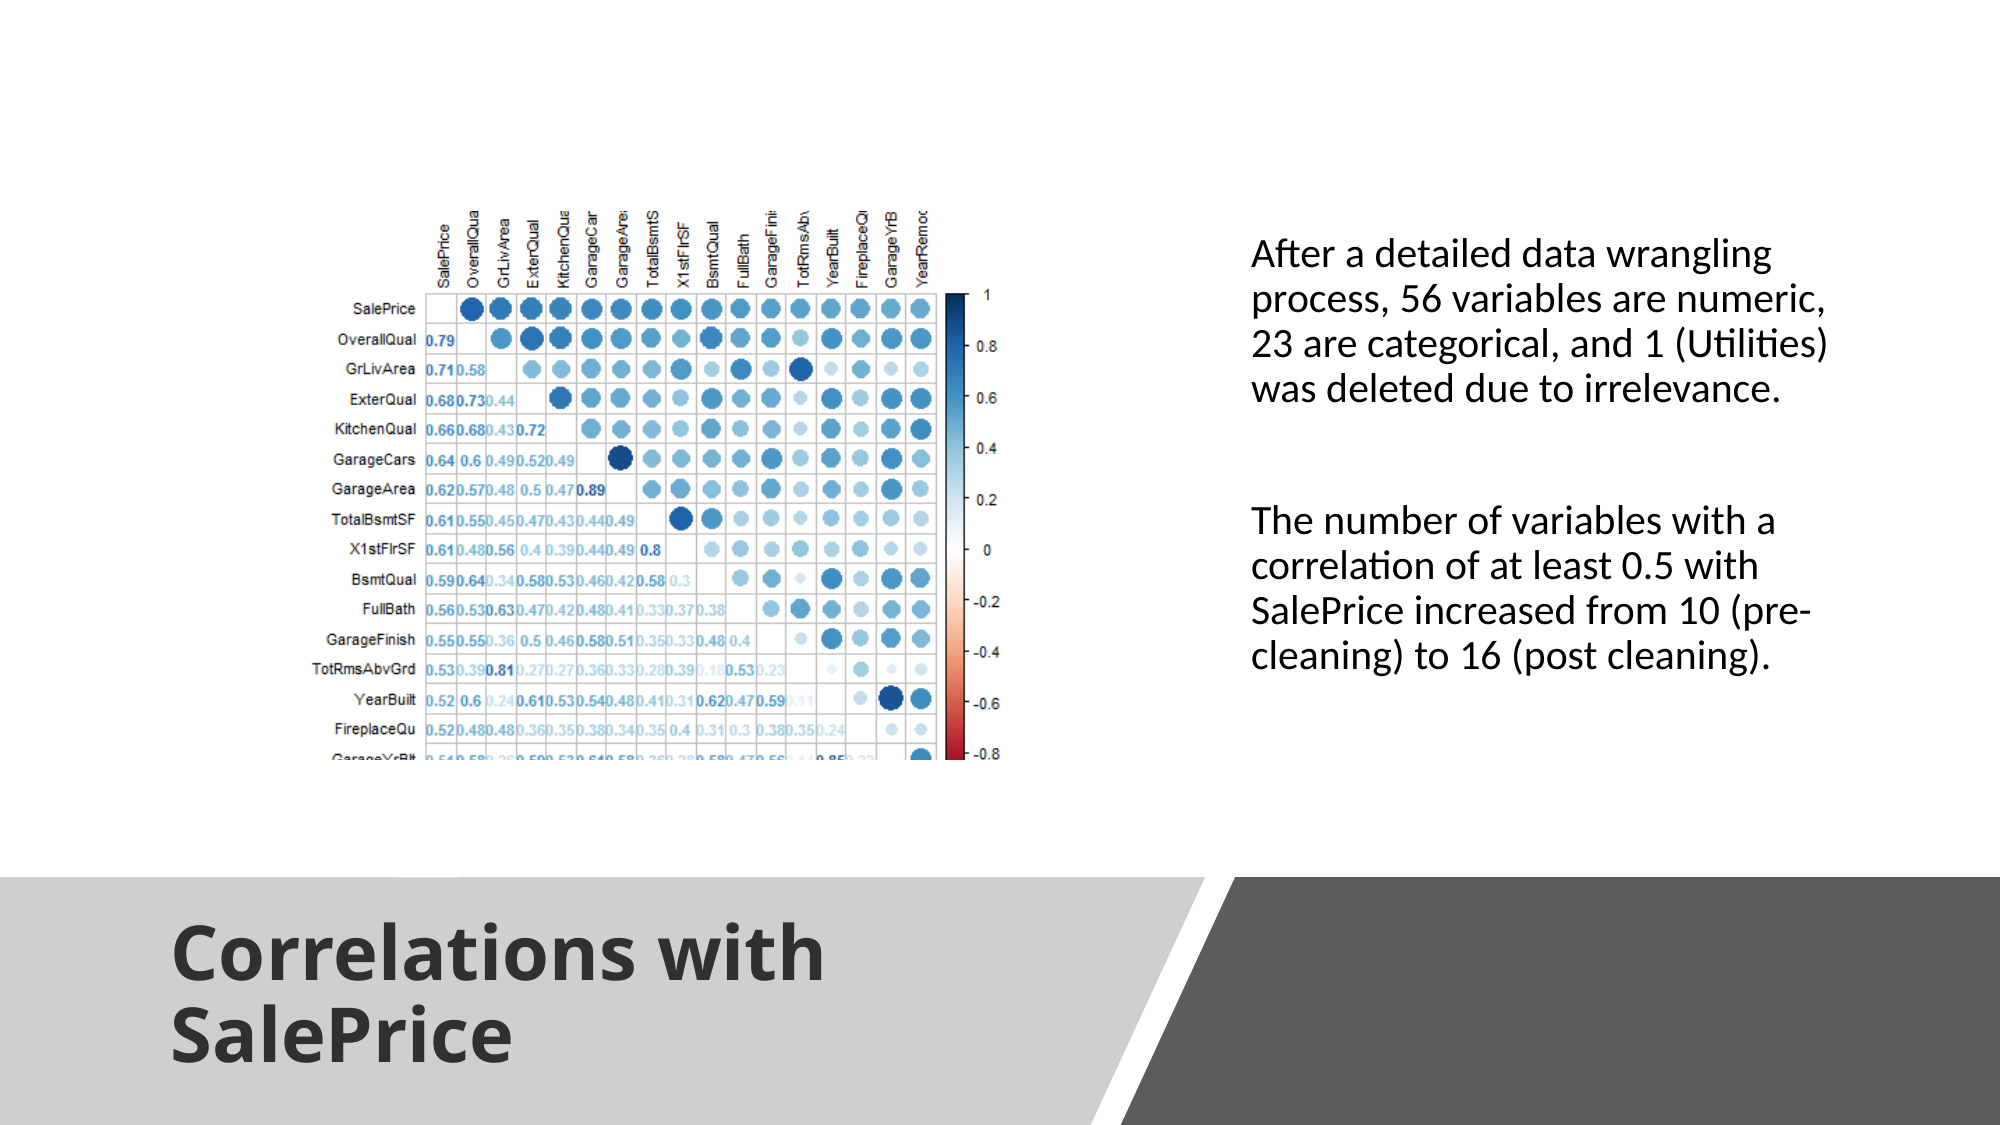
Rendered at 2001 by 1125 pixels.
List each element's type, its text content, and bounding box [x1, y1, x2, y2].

text_box [1119, 875, 2000, 1125]
picture [155, 211, 1131, 760]
list After a detailed data wrangling process, 56 variables are numeric, 23 are categorical, and 1 (Utilities) was deleted due to irrelevance. The number of variables with a correlation of at least 0.5 with SalePrice increased from 10 (pre-cleaning) to 16 (post cleaning). [1236, 158, 1894, 818]
text_box [0, 875, 1207, 1125]
title Correlations with SalePrice [155, 907, 1090, 1087]
